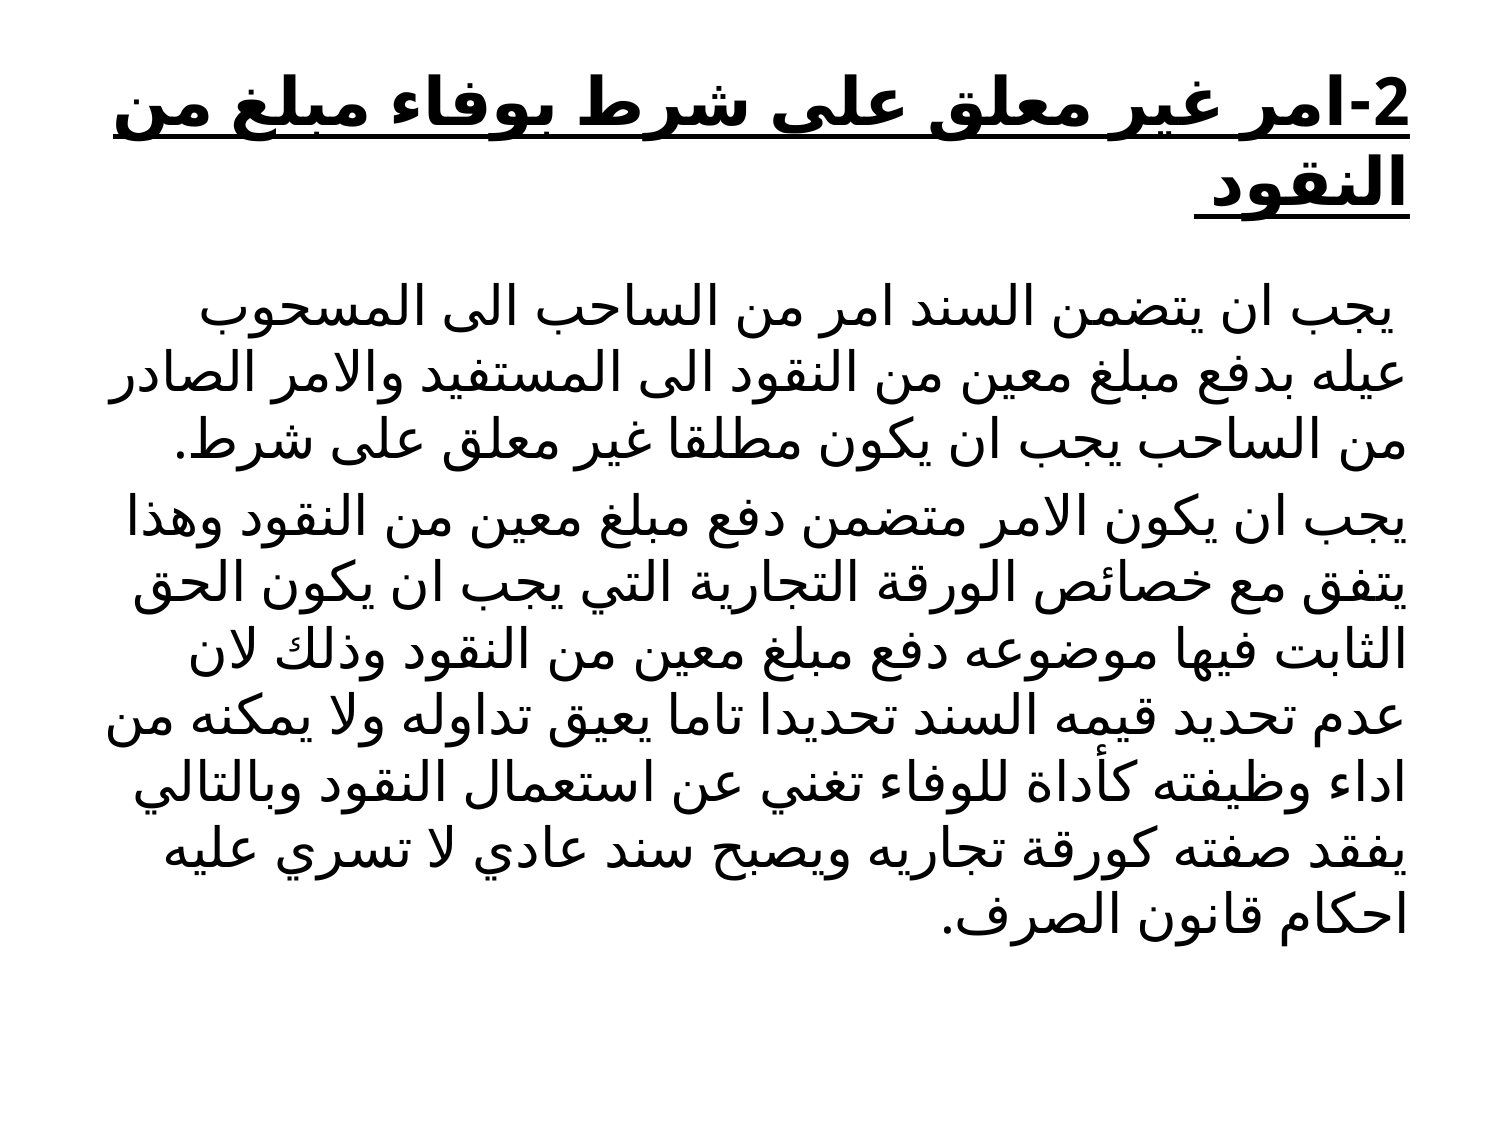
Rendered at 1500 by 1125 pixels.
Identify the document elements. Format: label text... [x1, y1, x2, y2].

list يجب ان يتضمن السند امر من الساحب الى المسحوب عيله بدفع مبلغ معين من النقود الى المستفيد والامر الصادر من الساحب يجب ان يكون مطلقا غير معلق على شرط. يجب ان يكون الامر متضمن دفع مبلغ معين من النقود وهذا يتفق مع خصائص الورقة التجارية التي يجب ان يكون الحق الثابت فيها موضوعه دفع مبلغ معين من النقود وذلك لان عدم تحديد قيمه السند تحديدا تاما يعيق تداوله ولا يمكنه من اداء وظيفته كأداة للوفاء تغني عن استعمال النقود وبالتالي يفقد صفته كورقة تجاريه ويصبح سند عادي لا تسري عليه احكام قانون الصرف. [75, 262, 1425, 1005]
title 2-امر غير معلق على شرط بوفاء مبلغ من النقود [75, 45, 1425, 233]
